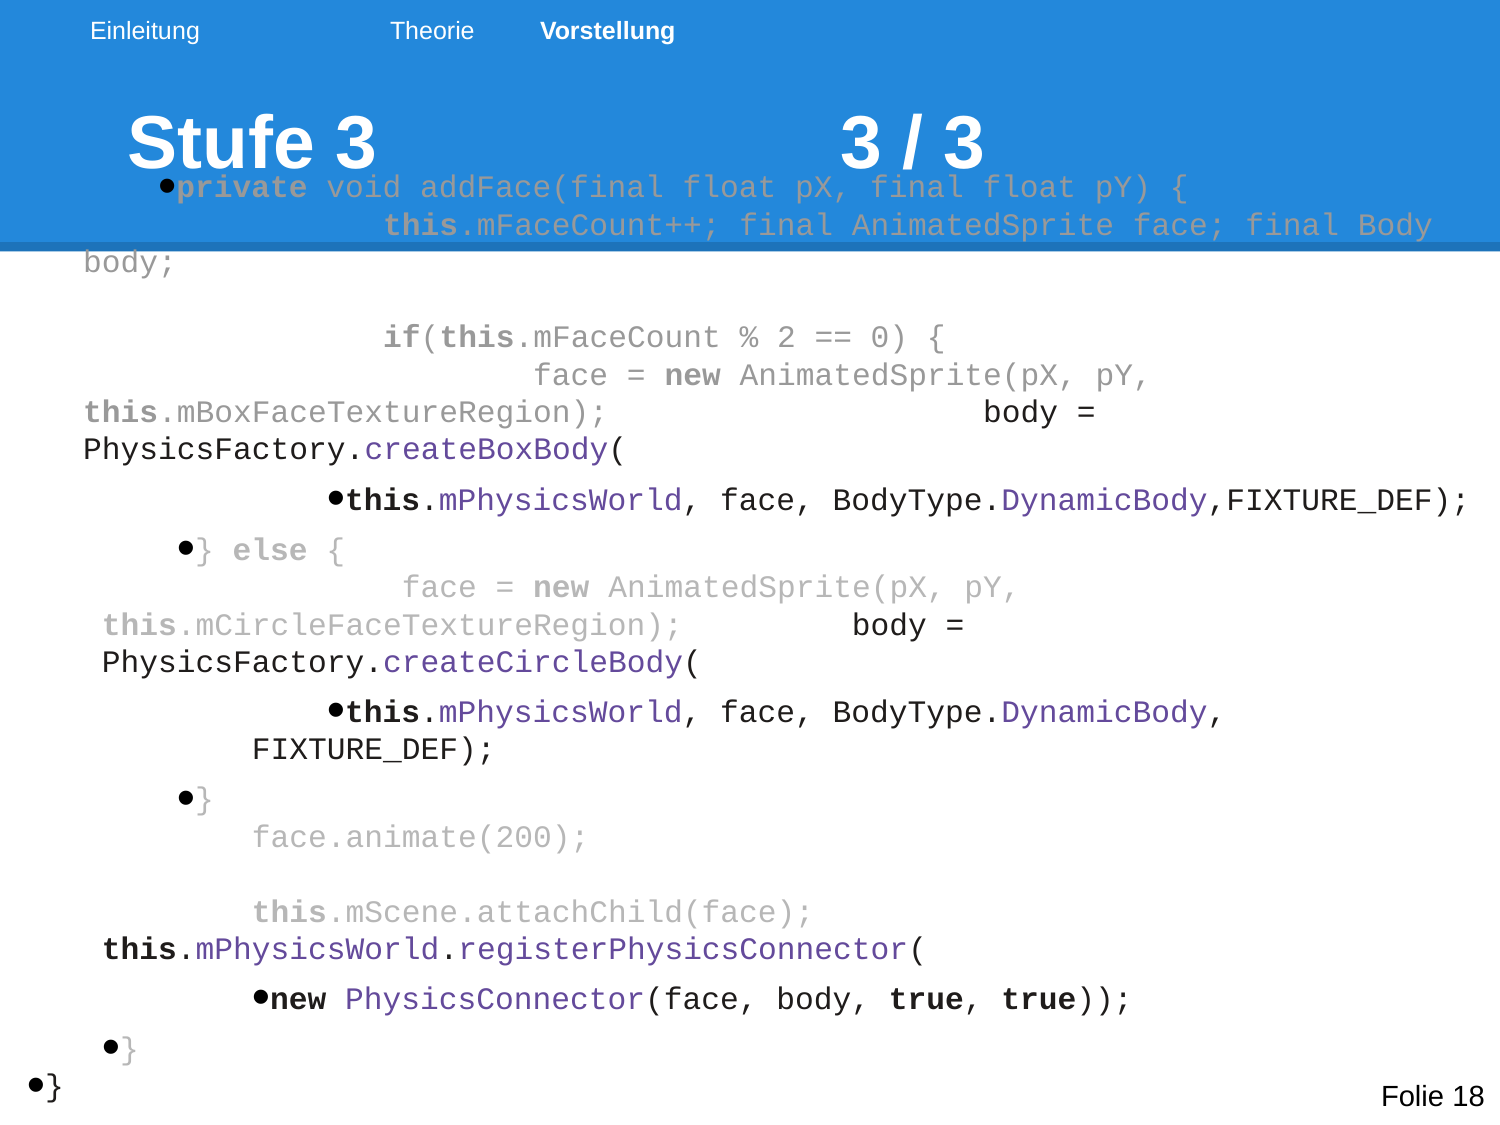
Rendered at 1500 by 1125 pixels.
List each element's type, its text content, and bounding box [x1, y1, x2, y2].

text_box Einleitung Theorie Vorstellung [75, 0, 1409, 60]
text_box Folie 18 [1299, 1062, 1500, 1125]
title Stufe 3 3 / 3 [75, 29, 1425, 151]
list private void addFace(final float pX, final float pY) { this.mFaceCount++; final AnimatedSprite face; final Body body; if(this.mFaceCount % 2 == 0) { face = new AnimatedSprite(pX, pY, this.mBoxFaceTextureRegion); body = PhysicsFactory.createBoxBody( this.mPhysicsWorld, face, BodyType.DynamicBody,FIXTURE_DEF); } else { face = new AnimatedSprite(pX, pY, this.mCircleFaceTextureRegion); body = PhysicsFactory.createCircleBody( this.mPhysicsWorld, face, BodyType.DynamicBody, FIXTURE_DEF); } face.animate(200); this.mScene.attachChild(face); this.mPhysicsWorld.registerPhysicsConnector( new PhysicsConnector(face, body, true, true)); } } [11, 151, 1492, 1125]
